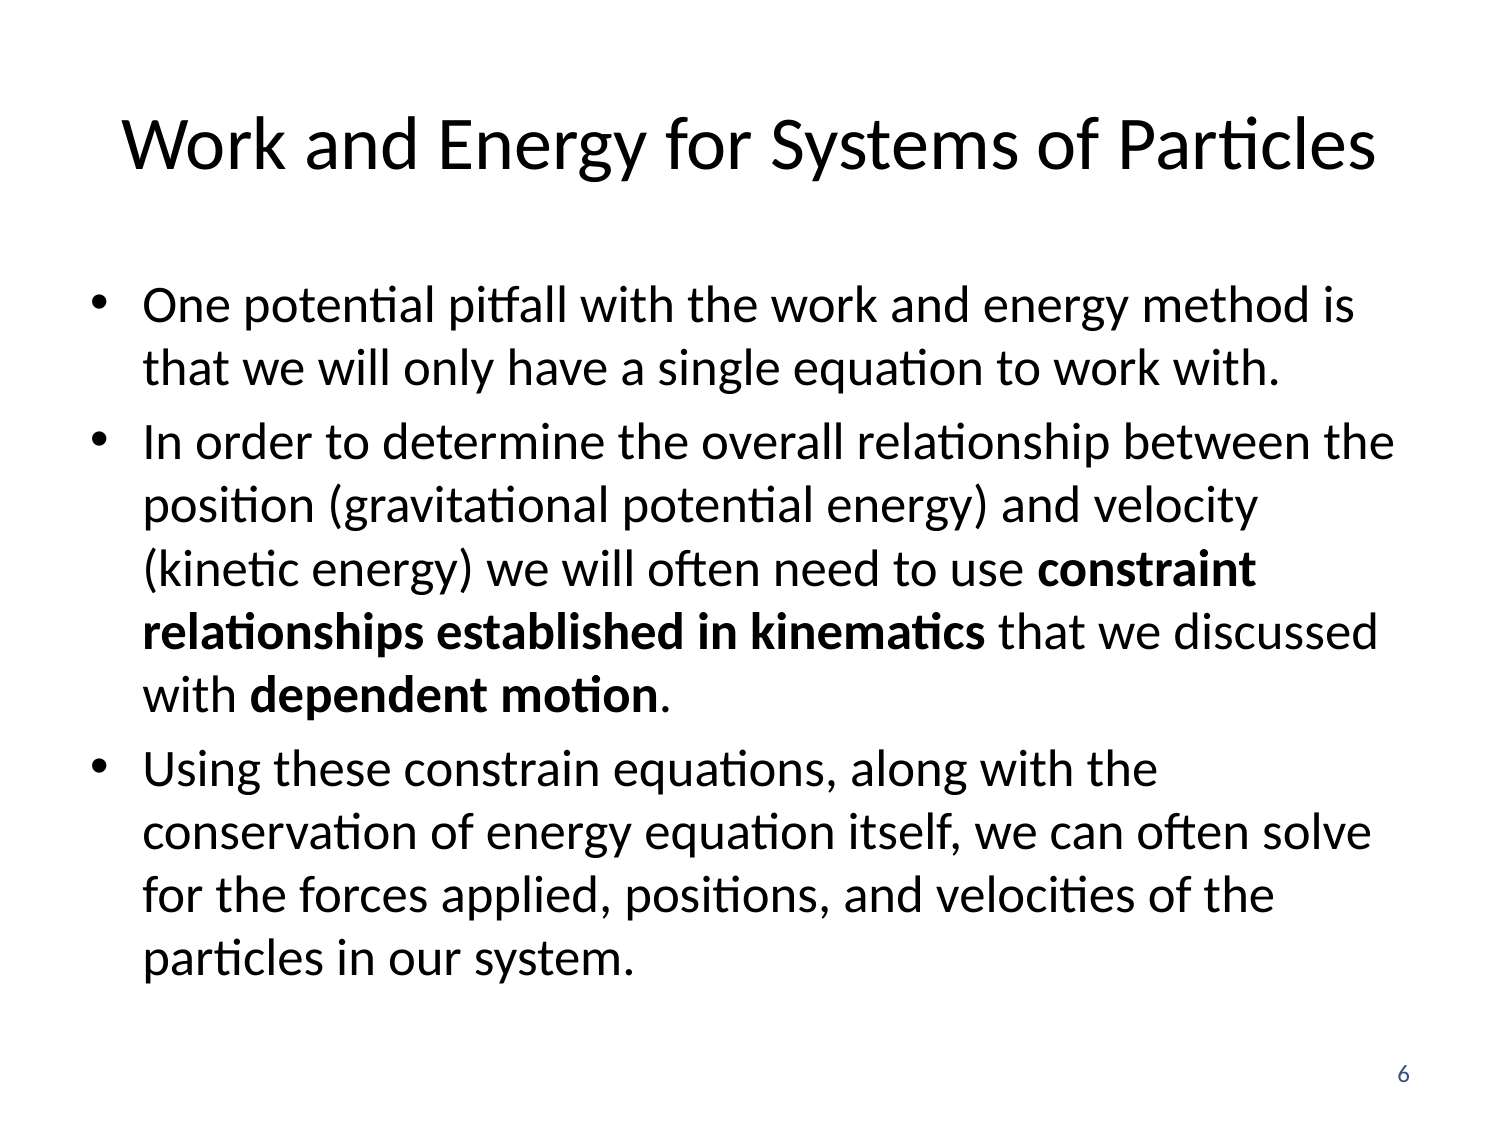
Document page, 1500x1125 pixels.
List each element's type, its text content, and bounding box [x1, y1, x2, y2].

slide_number 6 [1074, 1042, 1425, 1103]
title Work and Energy for Systems of Particles [75, 45, 1425, 233]
list One potential pitfall with the work and energy method is that we will only have a single equation to work with. In order to determine the overall relationship between the position (gravitational potential energy) and velocity (kinetic energy) we will often need to use constraint relationships established in kinematics that we discussed with dependent motion. Using these constrain equations, along with the conservation of energy equation itself, we can often solve for the forces applied, positions, and velocities of the particles in our system. [75, 262, 1425, 1005]
